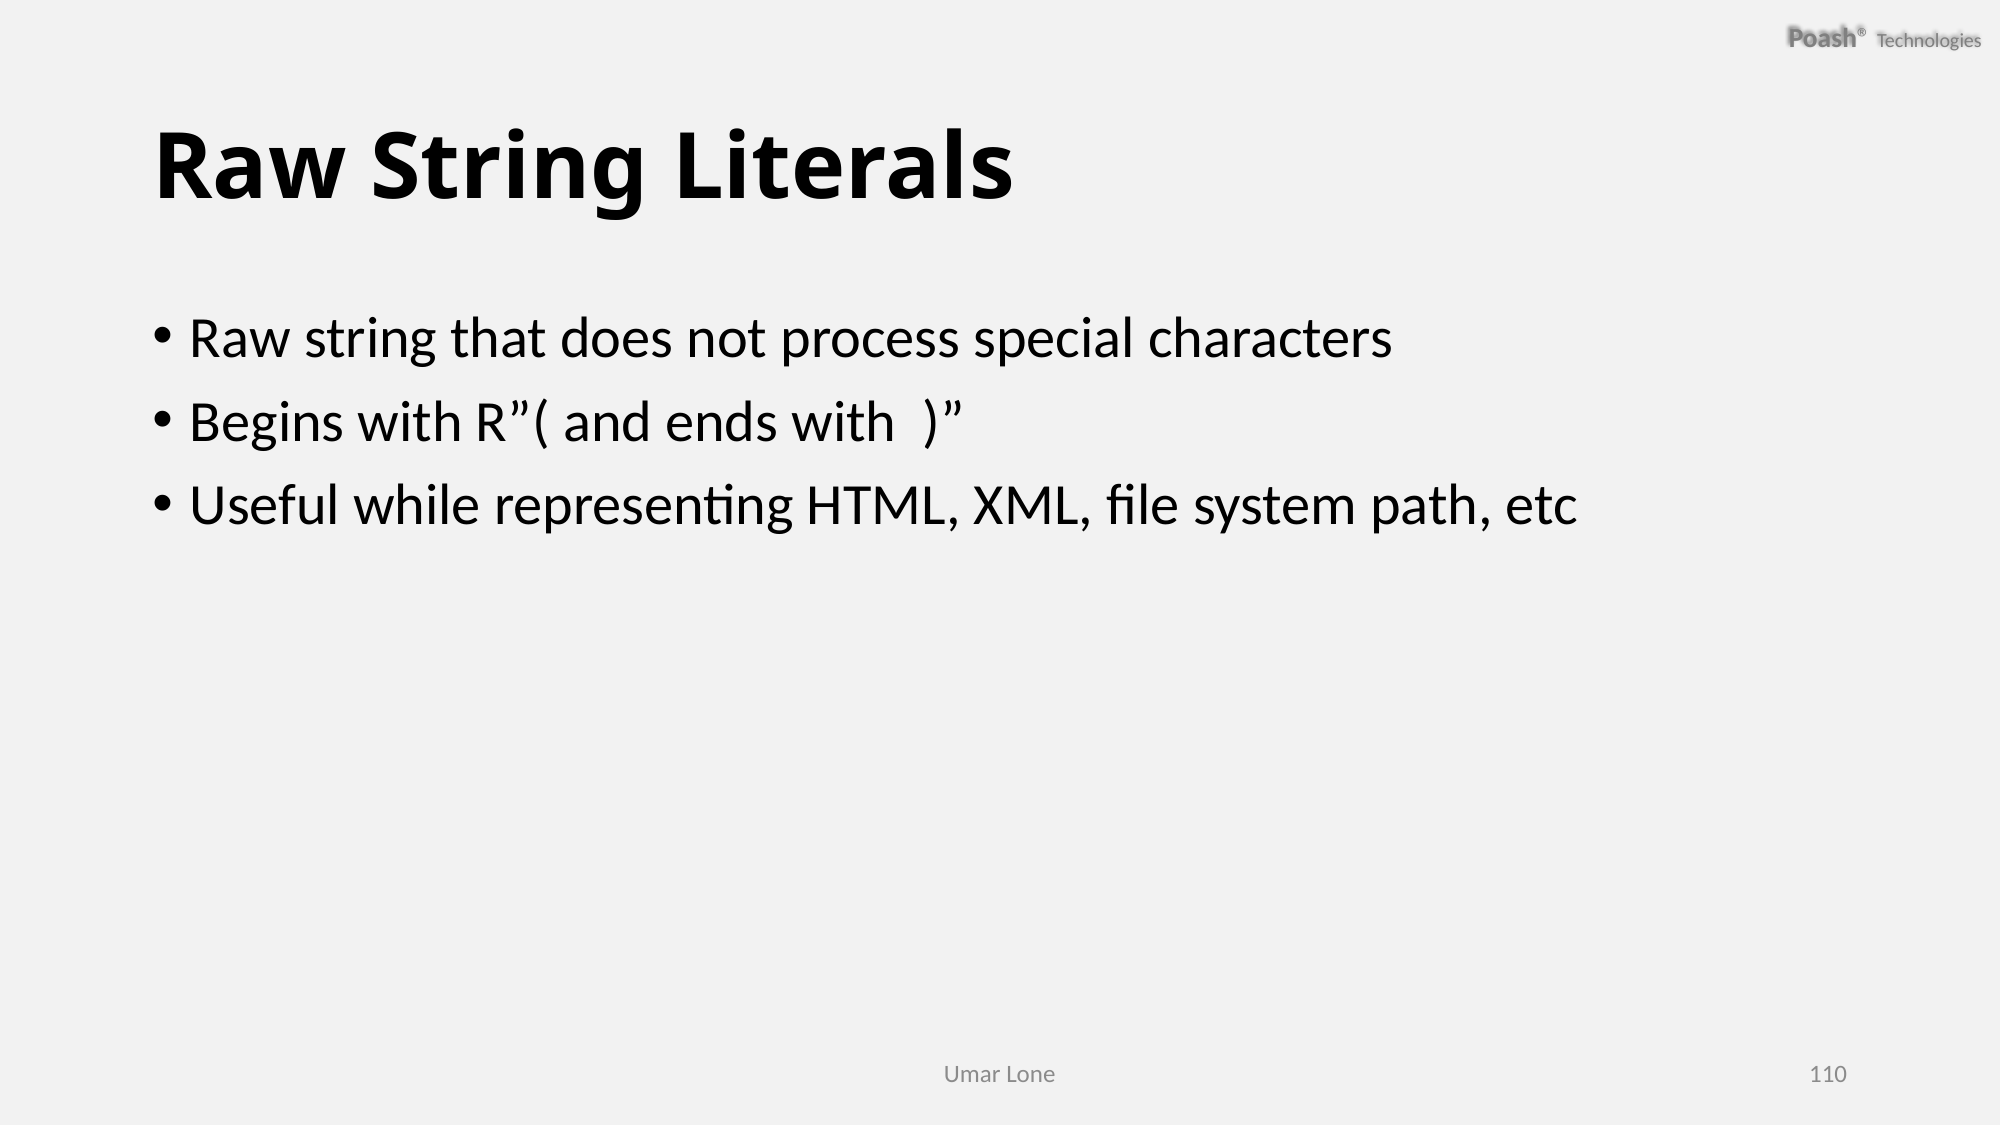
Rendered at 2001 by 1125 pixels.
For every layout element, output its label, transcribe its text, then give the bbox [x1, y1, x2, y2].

footer Umar Lone [662, 1042, 1338, 1103]
title Raw String Literals [137, 59, 1863, 278]
list Raw string that does not process special characters Begins with R”( and ends with )” Useful while representing HTML, XML, file system path, etc [137, 299, 1863, 1014]
slide_number 110 [1412, 1042, 1863, 1103]
